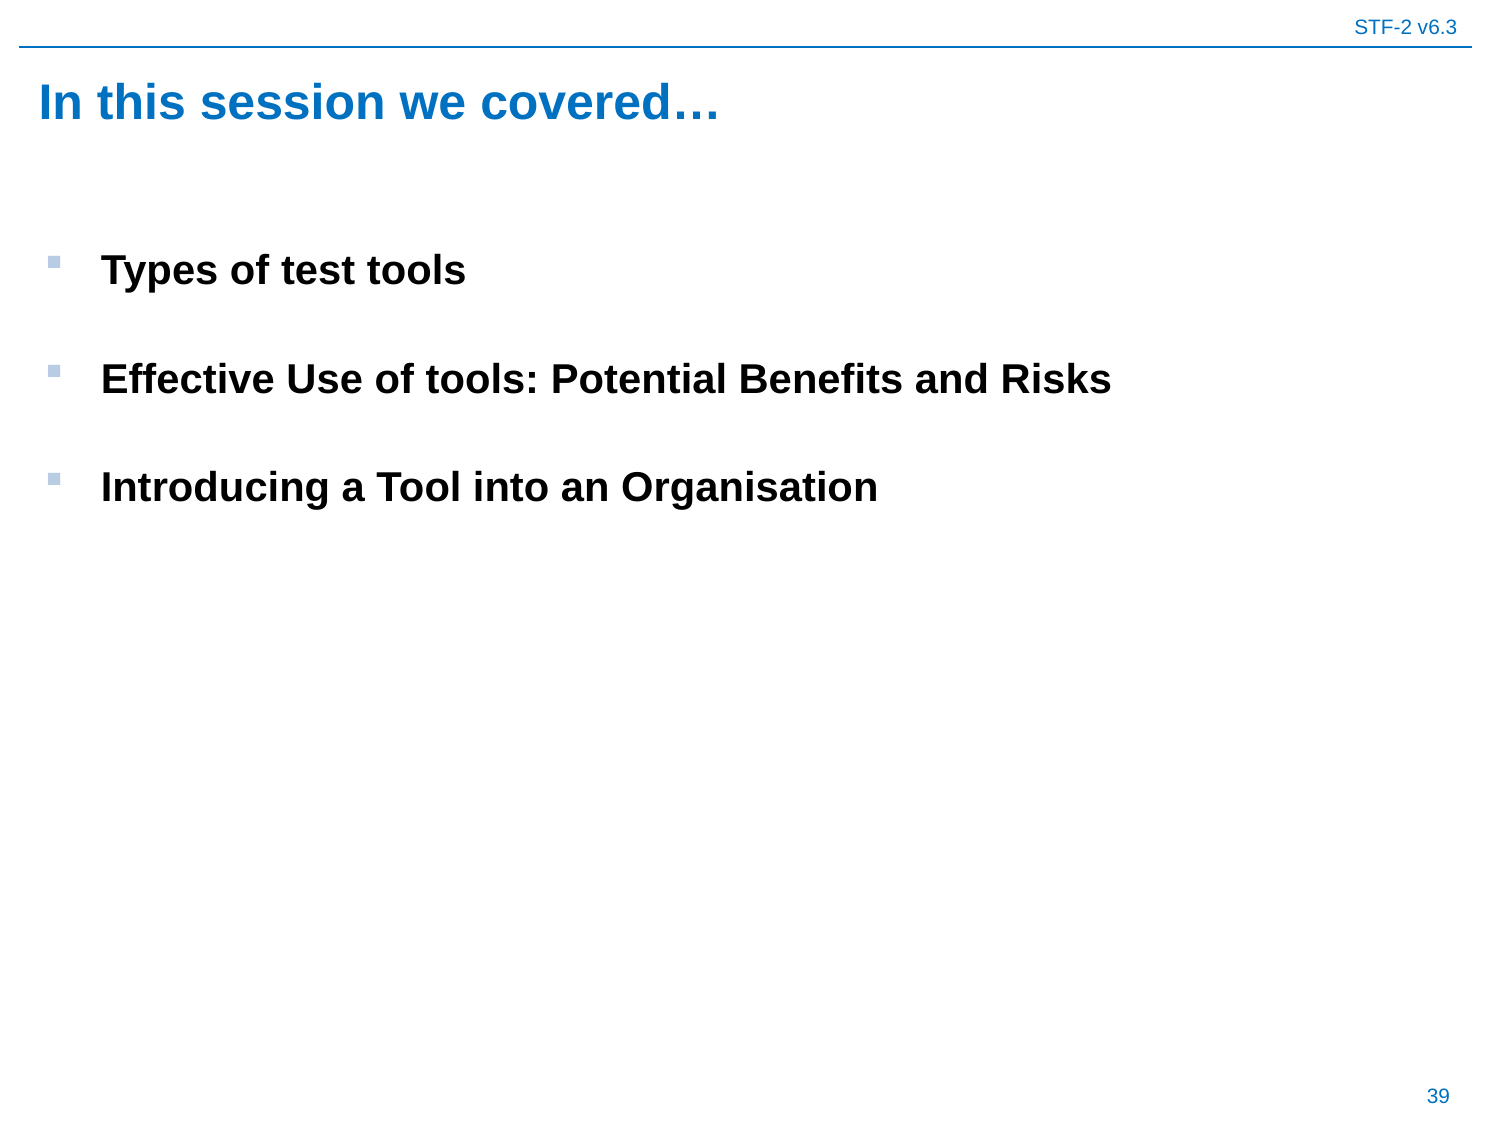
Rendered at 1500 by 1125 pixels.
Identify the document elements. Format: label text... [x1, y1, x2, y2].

list Types of test tools Effective Use of tools: Potential Benefits and Risks Introducing a Tool into an Organisation [29, 177, 1477, 1063]
title In this session we covered… [23, 58, 1465, 141]
